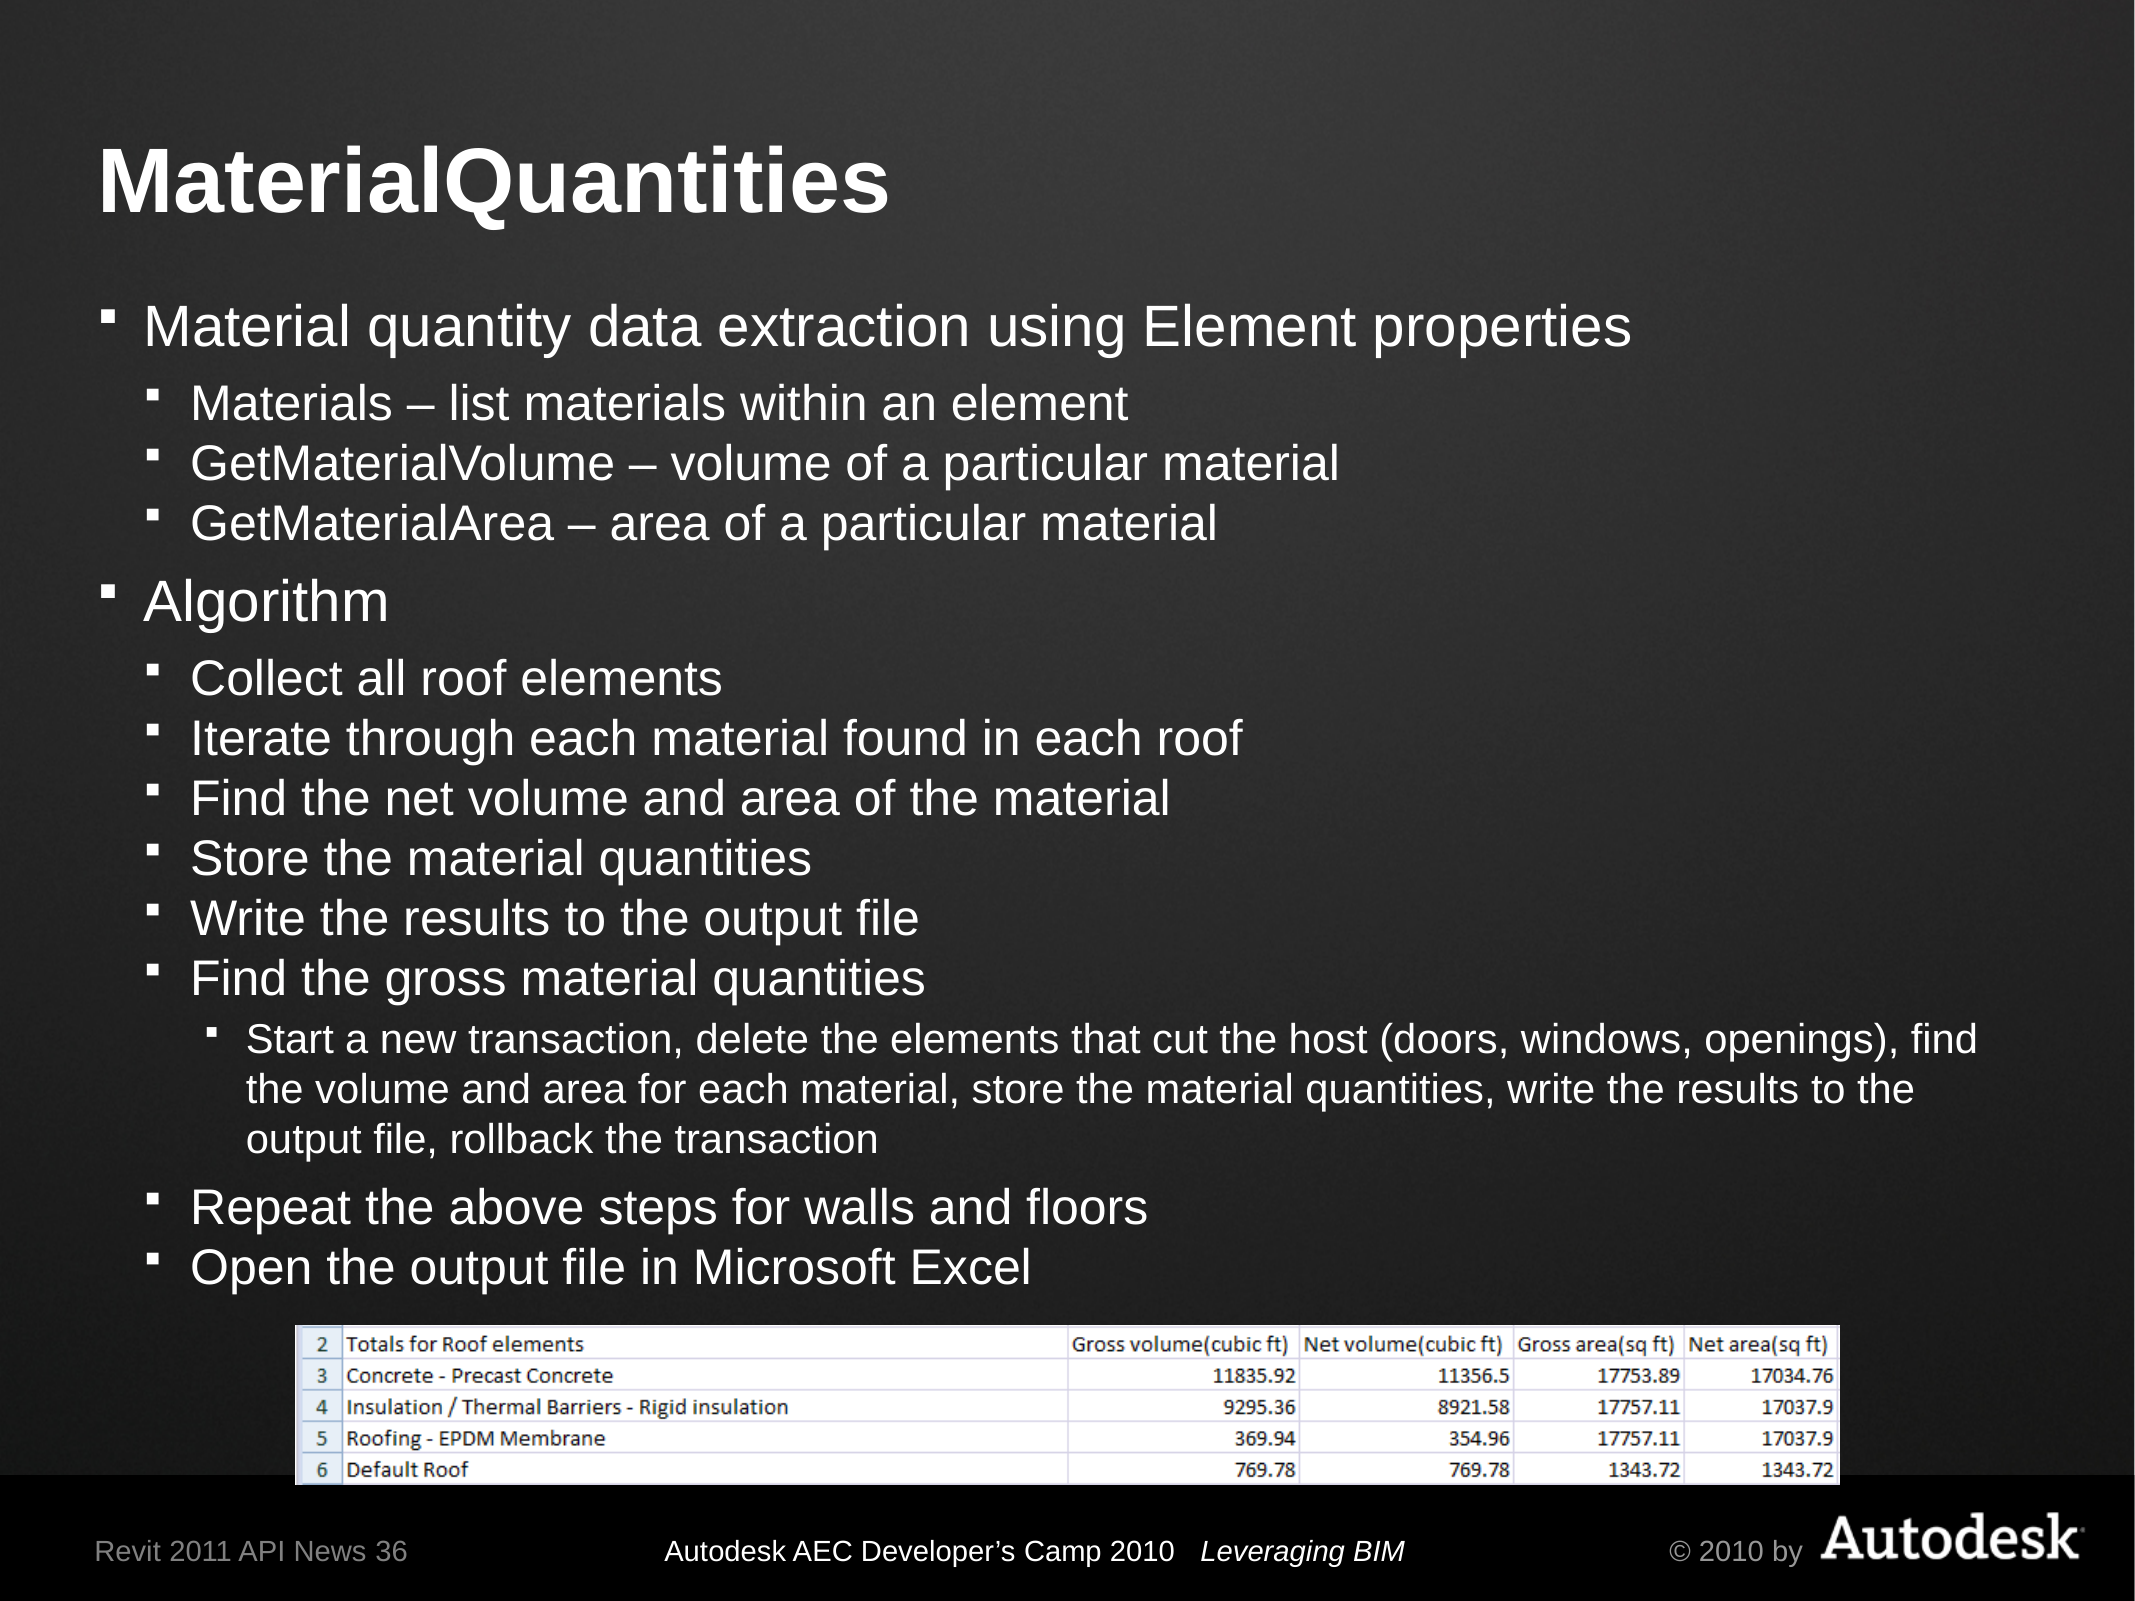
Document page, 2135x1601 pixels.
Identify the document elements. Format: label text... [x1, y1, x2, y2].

list Material quantity data extraction using Element properties Materials – list materials within an element GetMaterialVolume – volume of a particular material GetMaterialArea – area of a particular material Algorithm Collect all roof elements Iterate through each material found in each roof Find the net volume and area of the material Store the material quantities Write the results to the output file Find the gross material quantities Start a new transaction, delete the elements that cut the host (doors, windows, openings), find the volume and area for each material, store the material quantities, write the results to the output file, rollback the transaction Repeat the above steps for walls and floors Open the output file in Microsoft Excel [96, 287, 2028, 1501]
title MaterialQuantities [96, 59, 2028, 287]
picture [0, 0, 2135, 1601]
